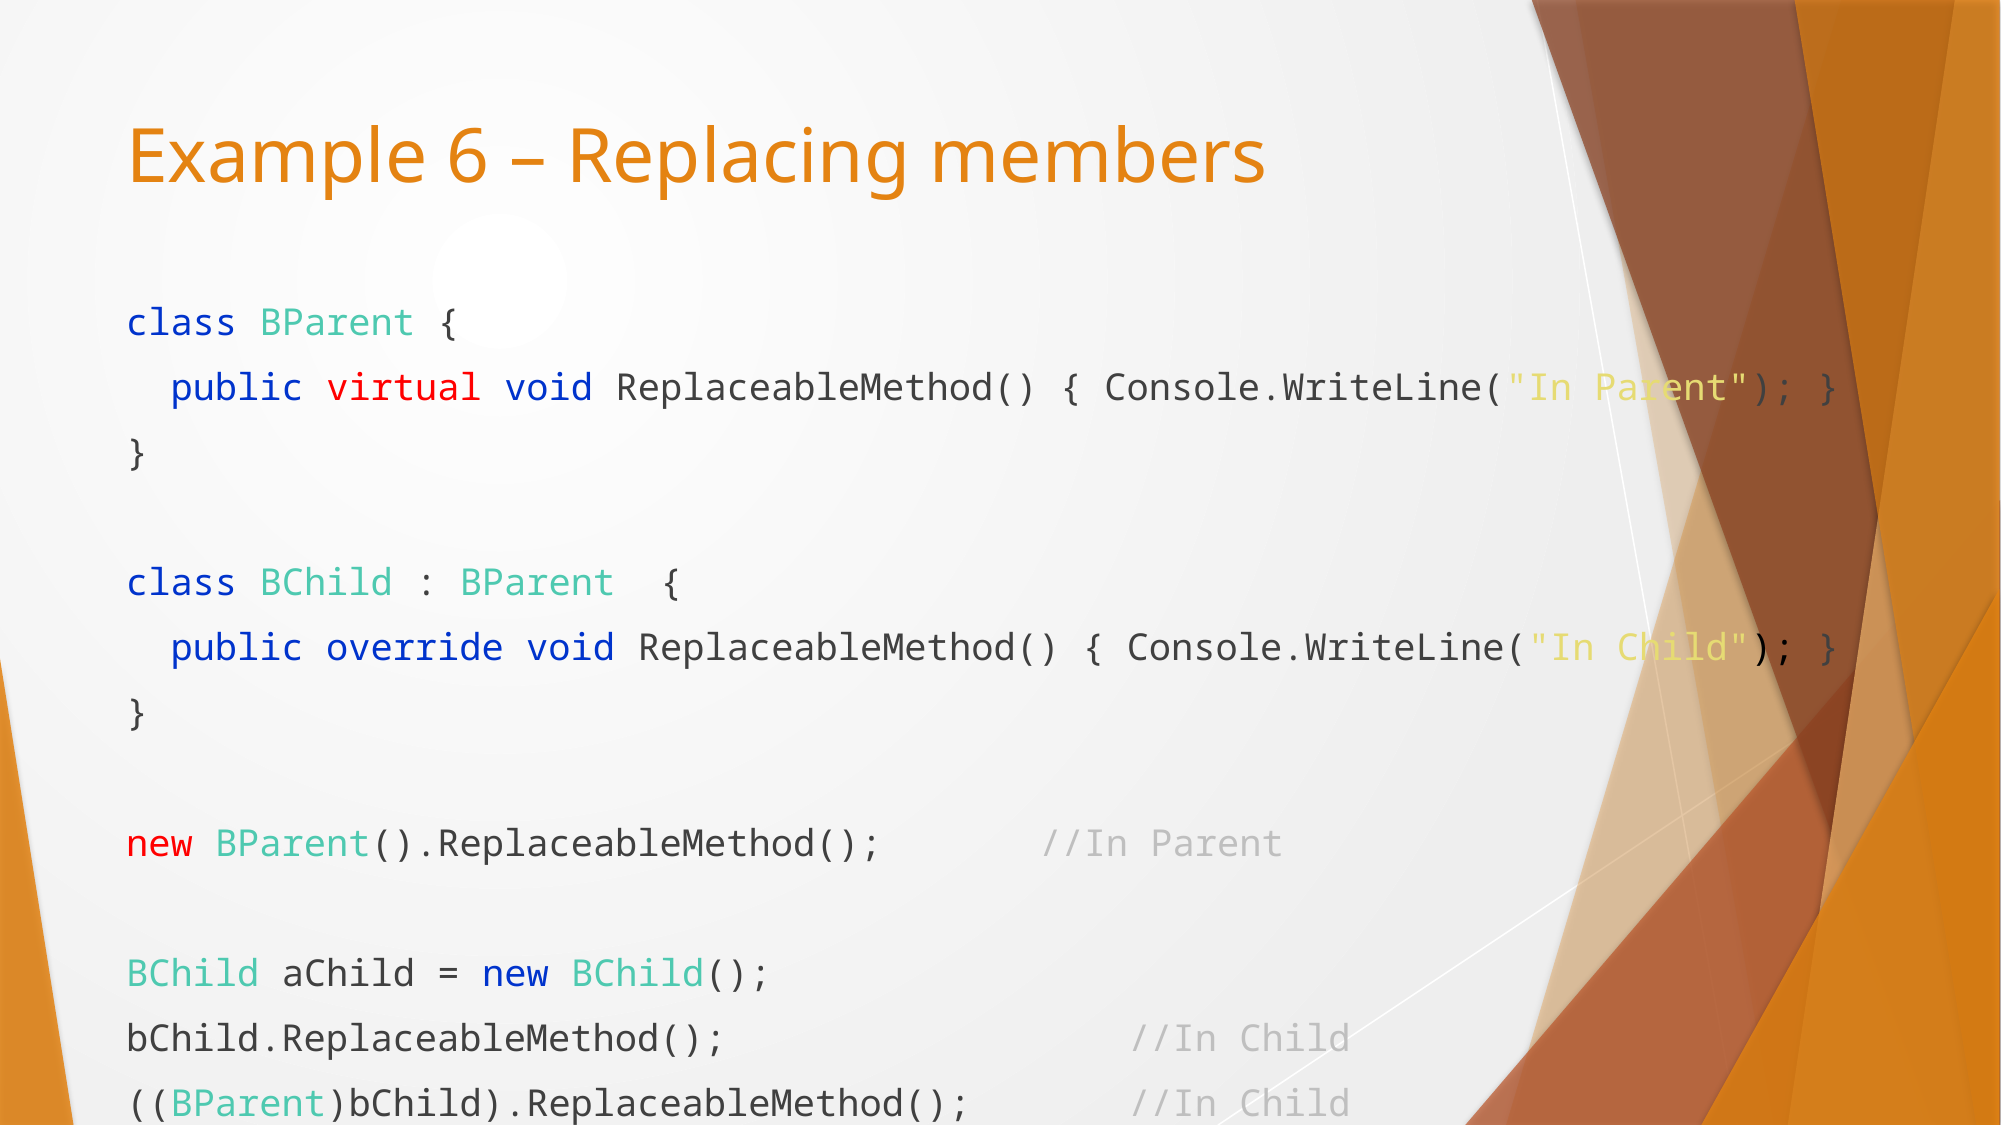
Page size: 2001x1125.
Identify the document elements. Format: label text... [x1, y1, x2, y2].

list class BParent { public virtual void ReplaceableMethod() { Console.WriteLine("In Parent"); } } class BChild : BParent { public override void ReplaceableMethod() { Console.WriteLine("In Child"); } } new BParent().ReplaceableMethod(); //In Parent BChild aChild = new BChild(); bChild.ReplaceableMethod(); //In Child ((BParent)bChild).ReplaceableMethod(); //In Child [111, 290, 1874, 1125]
title Example 6 – Replacing members [111, 99, 1522, 290]
